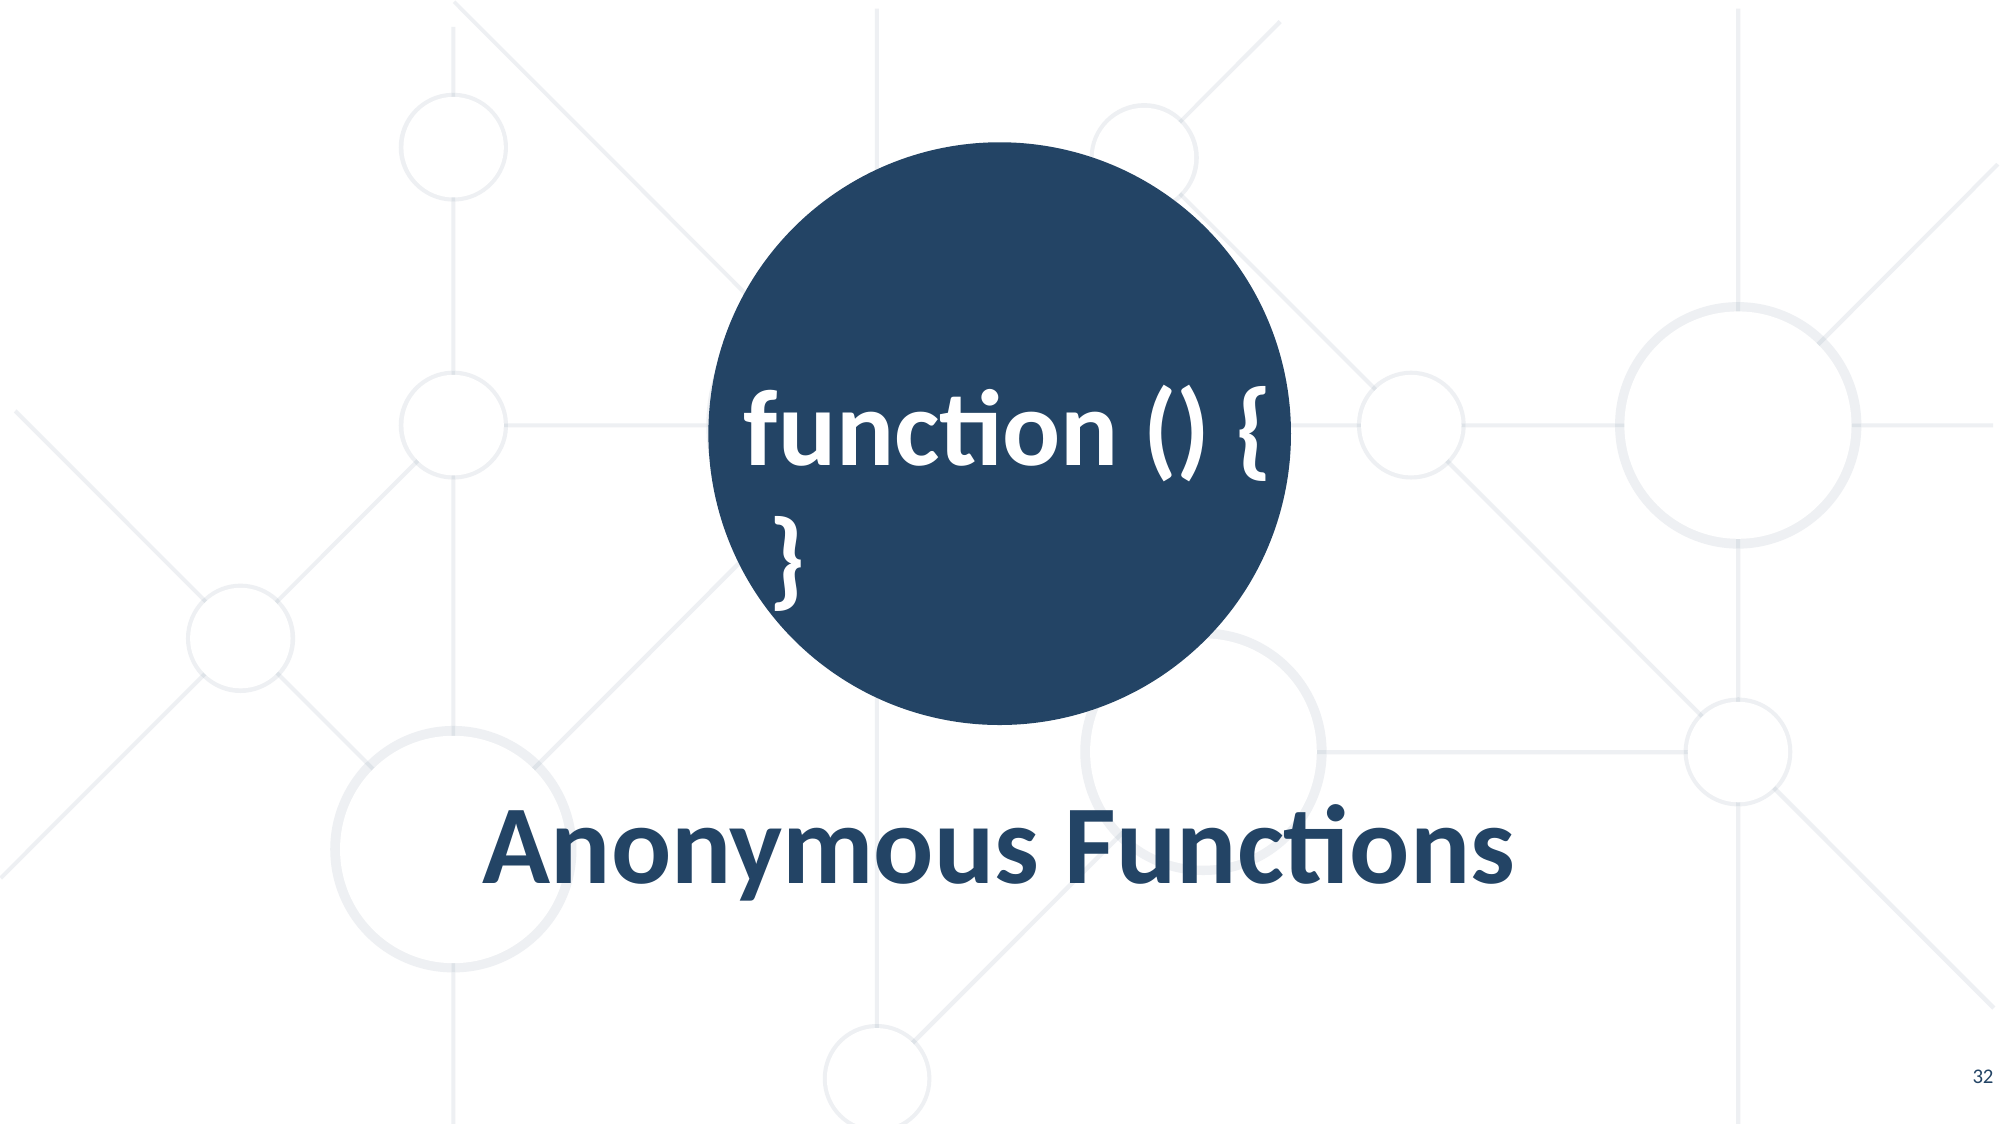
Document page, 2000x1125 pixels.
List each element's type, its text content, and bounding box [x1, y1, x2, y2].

text_box function () { } [728, 349, 1329, 625]
slide_number 32 [1929, 1049, 2000, 1100]
list Anonymous Functions [100, 771, 1899, 898]
